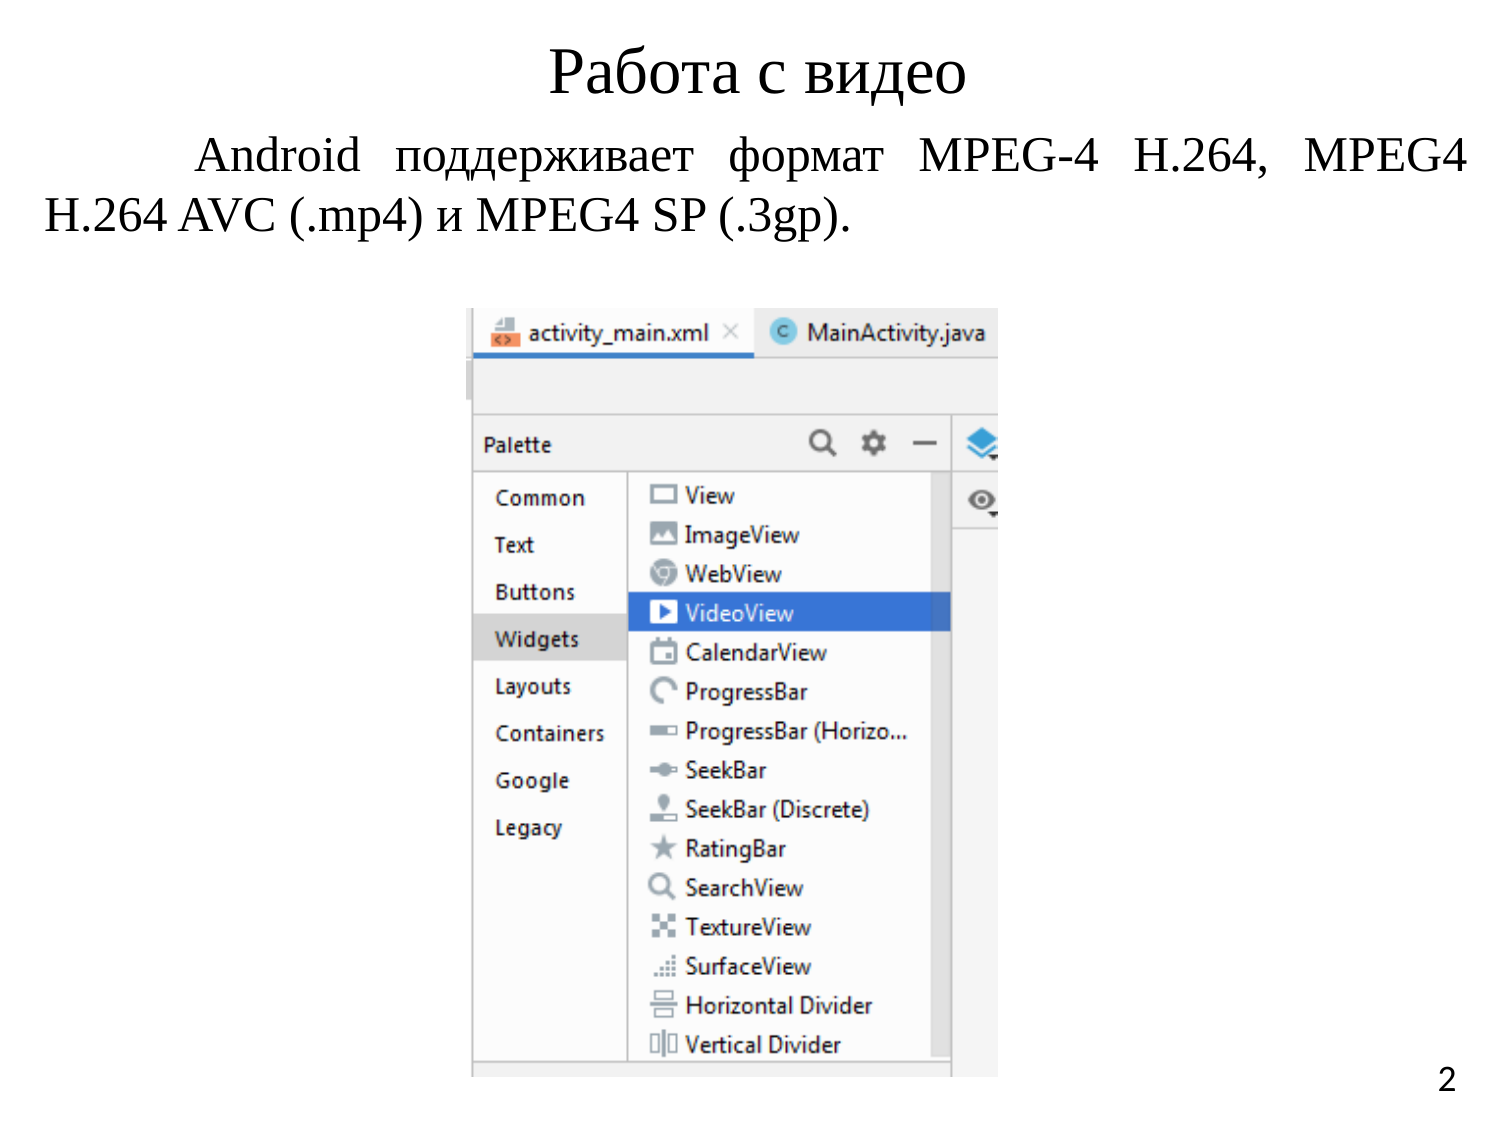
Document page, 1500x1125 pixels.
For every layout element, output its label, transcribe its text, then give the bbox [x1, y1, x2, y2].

text_box Android поддерживает формат MPEG-4 H.264, MPEG4 H.264 AVC (.mp4) и MPEG4 SP (.3gp). [29, 113, 1483, 309]
picture [466, 307, 999, 1078]
text_box 2 [1422, 1046, 1472, 1107]
title Работа с видео [46, 7, 1472, 113]
